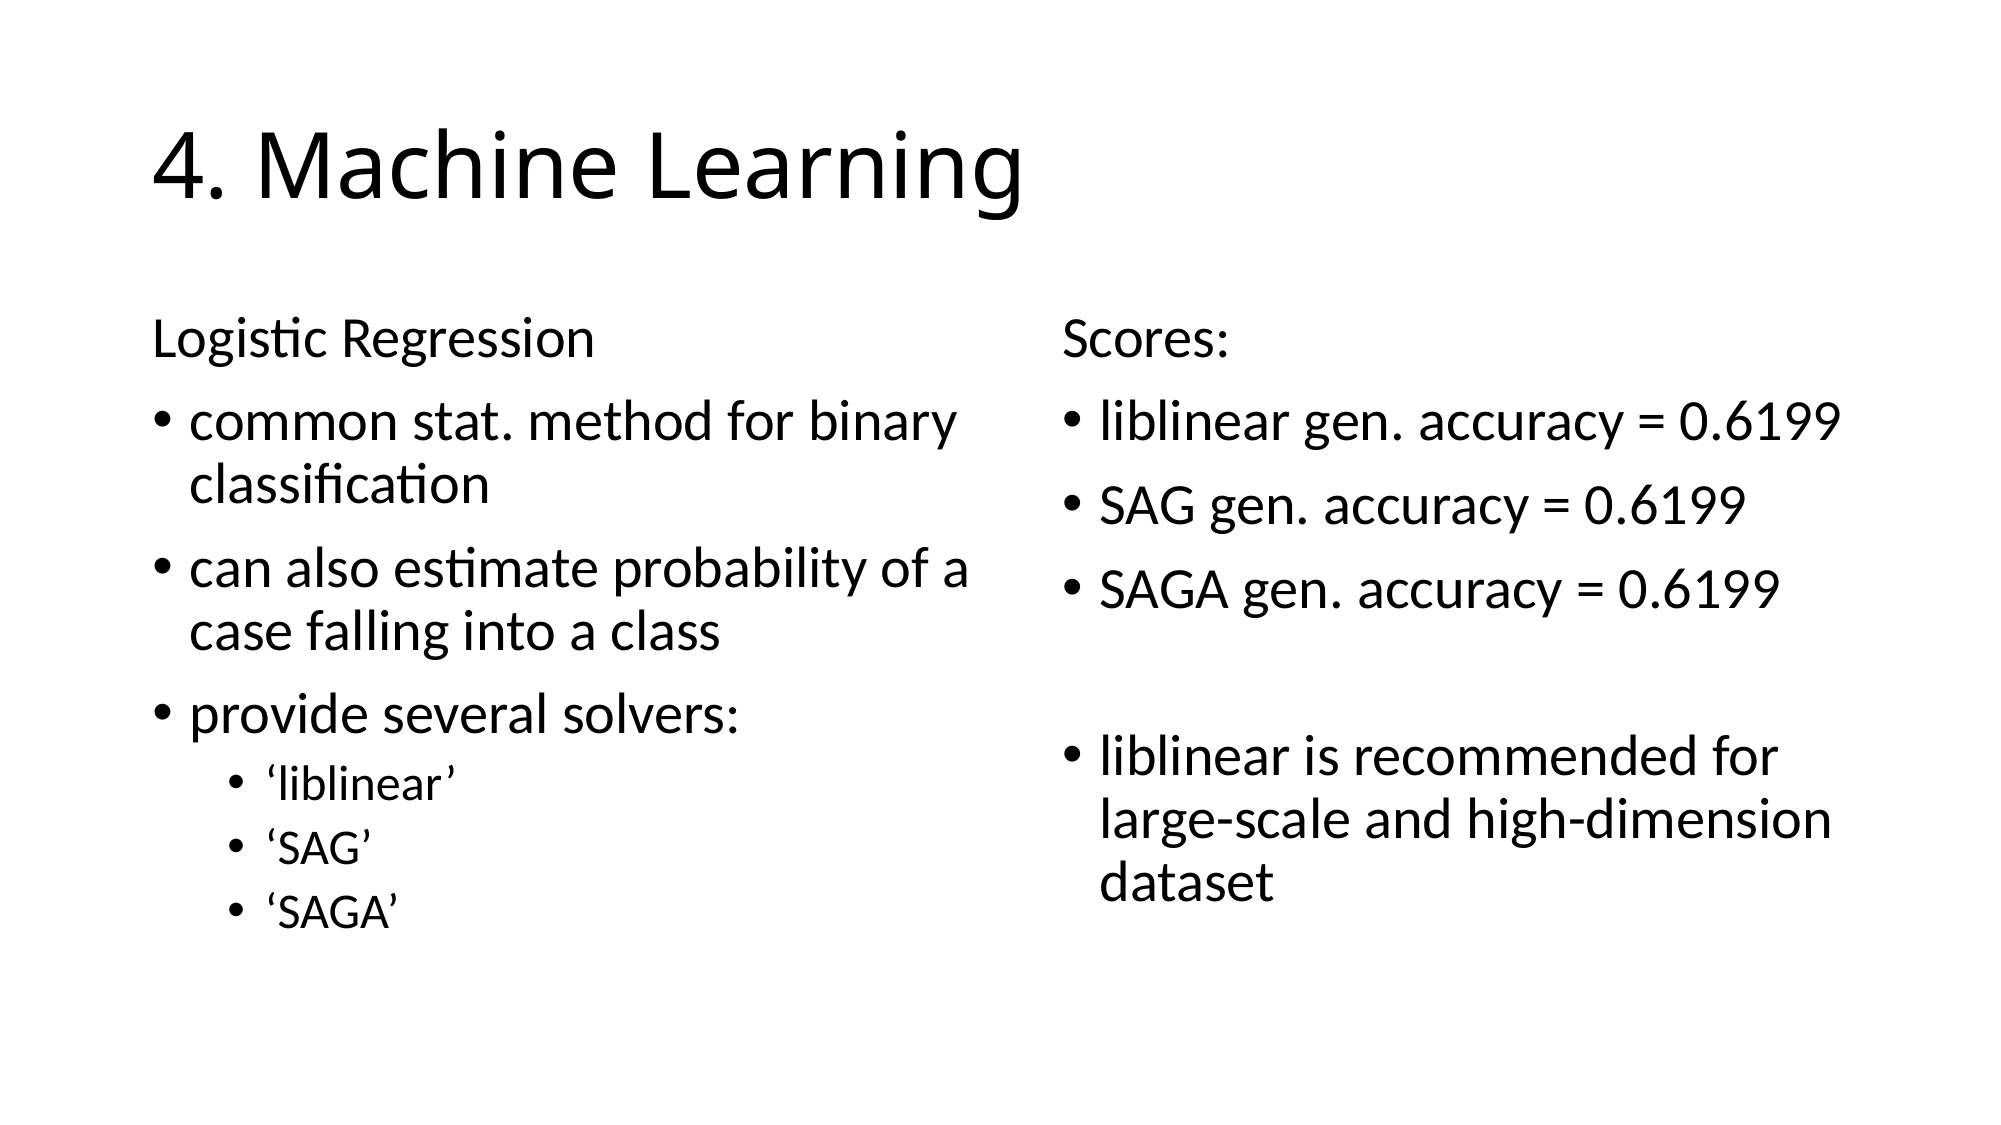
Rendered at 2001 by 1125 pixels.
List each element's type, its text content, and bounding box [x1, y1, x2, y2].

list Scores: liblinear gen. accuracy = 0.6199 SAG gen. accuracy = 0.6199 SAGA gen. accuracy = 0.6199 liblinear is recommended for large-scale and high-dimension dataset [1047, 299, 1898, 953]
title 4. Machine Learning [137, 59, 1863, 278]
list Logistic Regression common stat. method for binary classification can also estimate probability of a case falling into a class provide several solvers: ‘liblinear’ ‘SAG’ ‘SAGA’ [137, 299, 988, 1014]
